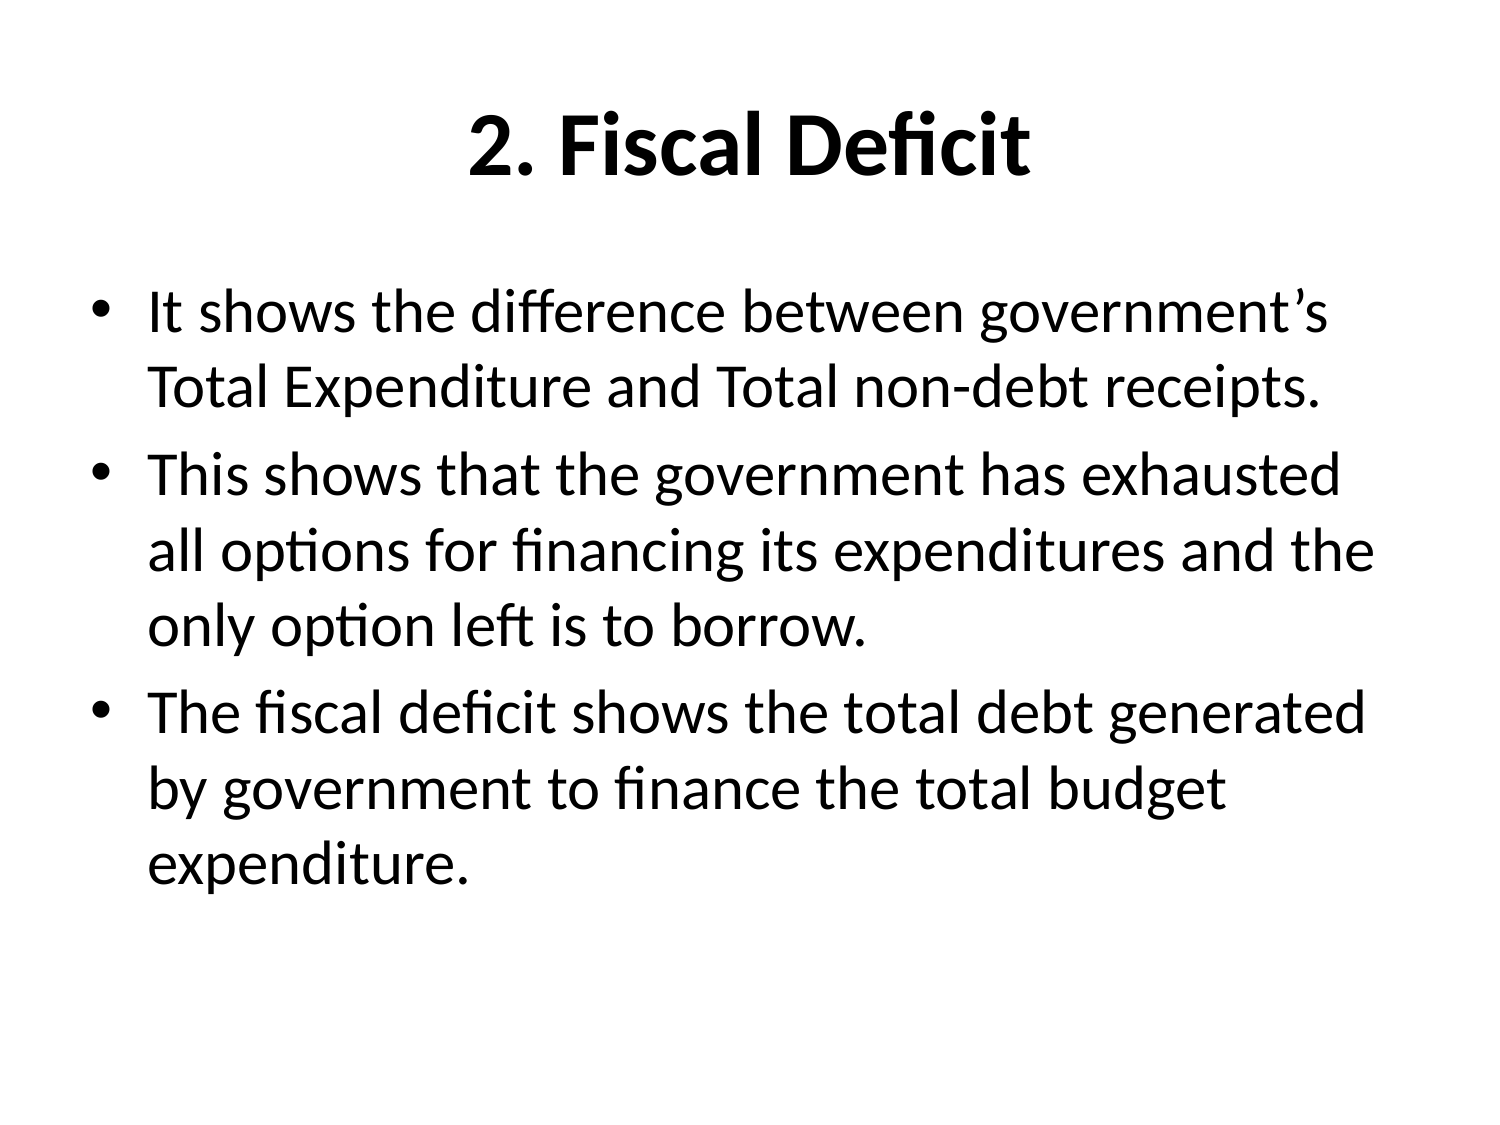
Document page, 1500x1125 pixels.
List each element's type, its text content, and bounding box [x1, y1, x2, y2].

title 2. Fiscal Deficit [75, 45, 1425, 233]
list It shows the difference between government’s Total Expenditure and Total non-debt receipts. This shows that the government has exhausted all options for financing its expenditures and the only option left is to borrow. The fiscal deficit shows the total debt generated by government to finance the total budget expenditure. [75, 262, 1425, 1005]
